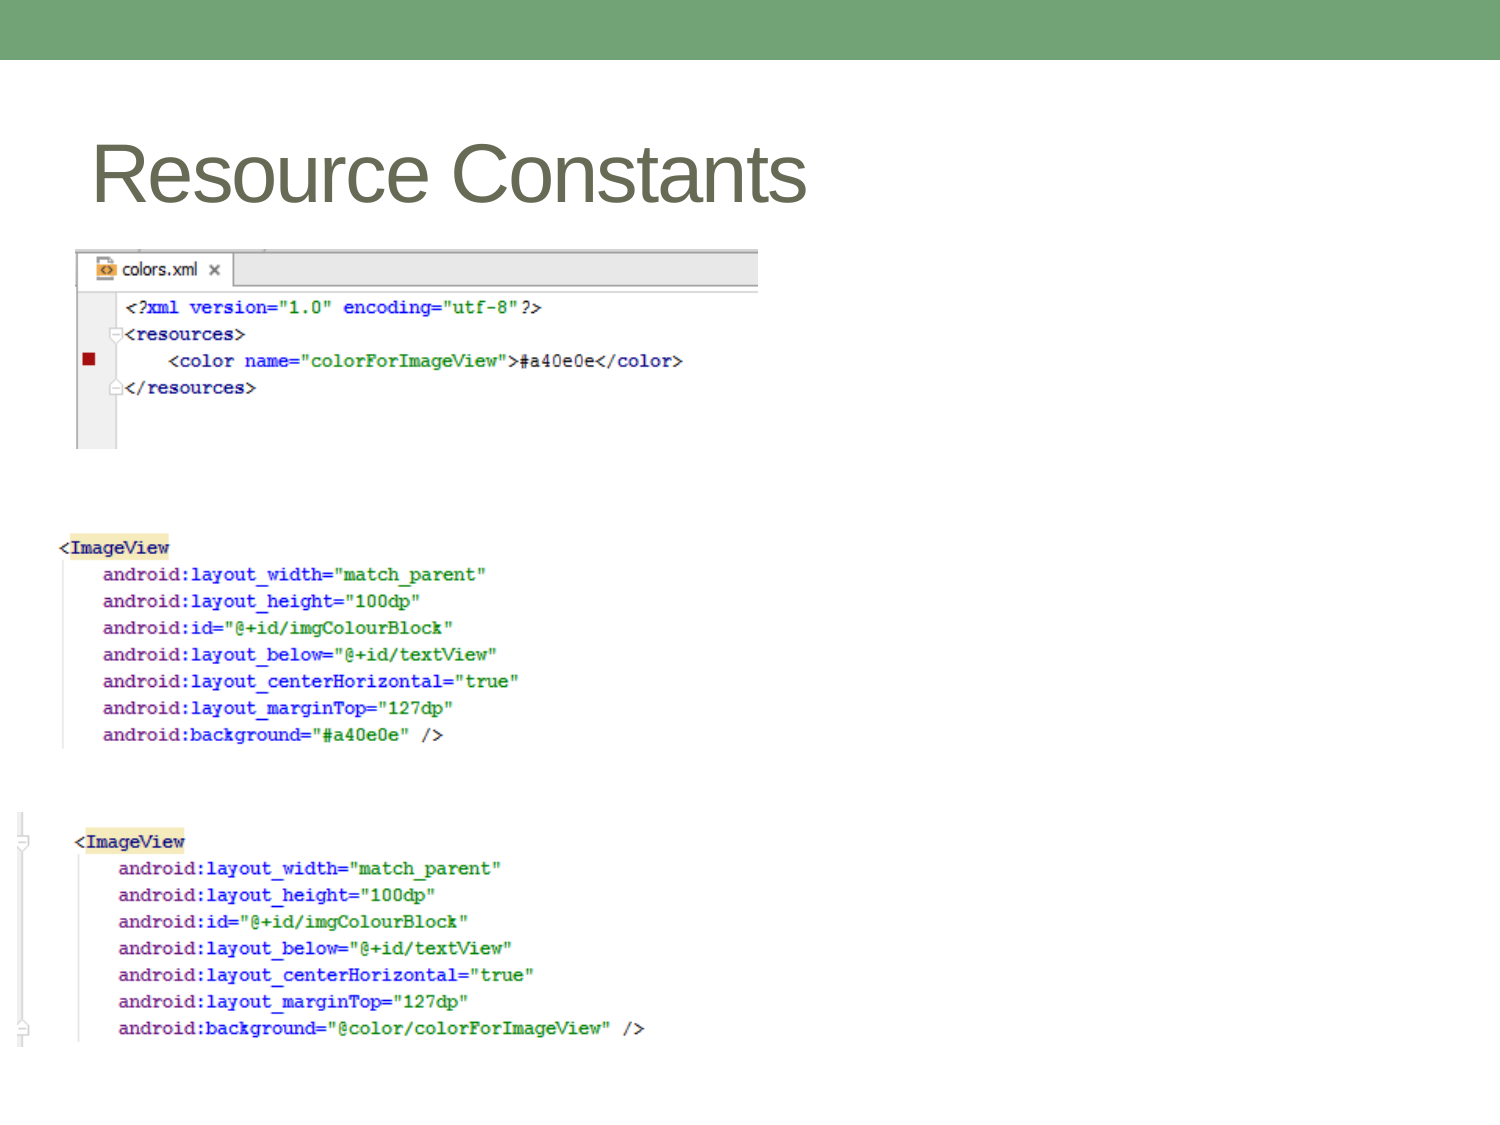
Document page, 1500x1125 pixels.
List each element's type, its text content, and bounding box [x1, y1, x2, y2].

title Resource Constants [75, 87, 1425, 250]
picture [17, 812, 693, 1048]
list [17, 521, 545, 752]
picture [74, 249, 758, 449]
